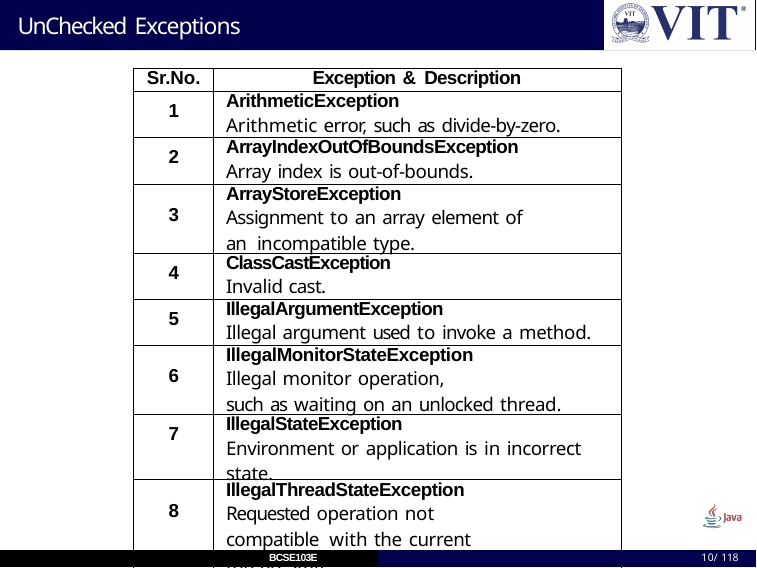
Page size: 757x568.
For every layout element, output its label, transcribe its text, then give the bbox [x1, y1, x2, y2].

picture [699, 502, 747, 532]
table_cell 3 [134, 185, 213, 253]
table_cell ClassCastException Invalid cast. [214, 254, 621, 299]
table_cell 8 [134, 480, 213, 548]
table_cell 5 [134, 300, 213, 345]
table_cell IllegalMonitorStateException Illegal monitor operation, such as waiting on an unlocked thread. [214, 346, 621, 414]
table_cell ArrayStoreException Assignment to an array element of an incompatible type. [214, 185, 621, 253]
picture [603, 0, 755, 50]
table_cell IllegalArgumentException Illegal argument used to invoke a method. [214, 300, 621, 345]
table_cell 1 [134, 92, 213, 137]
table_header Sr.No. [134, 69, 213, 91]
table_cell IllegalThreadStateException Requested operation not compatible with the current thread state. [214, 480, 621, 548]
table_cell 6 [134, 346, 213, 414]
table_cell 4 [134, 254, 213, 299]
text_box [0, 549, 757, 568]
text_box UnChecked Exceptions [15, 9, 374, 40]
table_header Exception & Description [214, 69, 621, 91]
table_cell IllegalStateException Environment or application is in incorrect state. [214, 415, 621, 479]
table_cell ArithmeticException Arithmetic error, such as divide-by-zero. [214, 92, 621, 137]
table_cell 2 [134, 138, 213, 184]
table_cell ArrayIndexOutOfBoundsException Array index is out-of-bounds. [214, 138, 621, 184]
table_cell 7 [134, 415, 213, 479]
